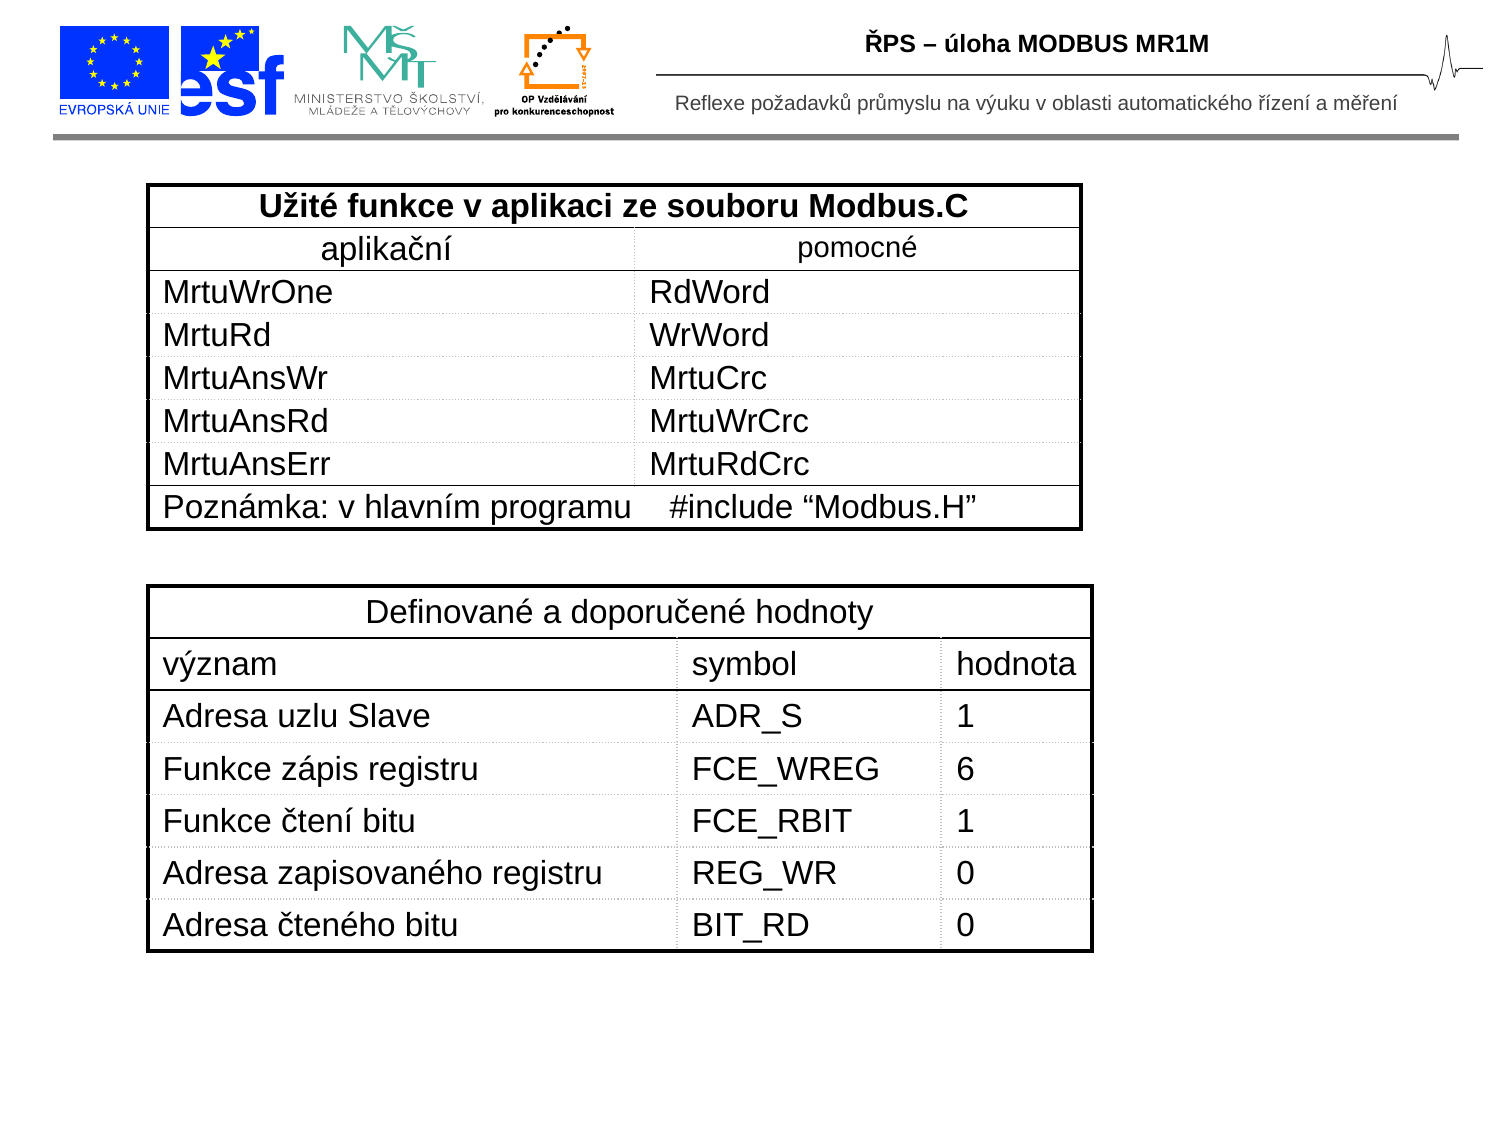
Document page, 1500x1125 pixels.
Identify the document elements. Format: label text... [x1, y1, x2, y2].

table_cell MrtuWrCrc [635, 400, 1079, 443]
table_cell MrtuAnsWr [150, 357, 635, 400]
table_cell Adresa uzlu Slave [150, 691, 677, 742]
table_cell BIT_RD [677, 899, 941, 949]
table_cell hodnota [941, 639, 1090, 689]
table_cell MrtuCrc [635, 357, 1079, 400]
table_cell symbol [677, 639, 941, 689]
table_cell REG_WR [677, 847, 941, 899]
table_cell význam [150, 639, 677, 689]
table_cell 1 [941, 691, 1090, 742]
picture [656, 34, 1483, 91]
table_cell Adresa zapisovaného registru [150, 847, 677, 899]
table_cell Funkce zápis registru [150, 742, 677, 795]
table_cell RdWord [635, 271, 1079, 314]
table_cell Funkce čtení bitu [150, 795, 677, 847]
text_box ŘPS – úloha MODBUS MR1M [644, 20, 1430, 68]
table_cell FCE_WREG [677, 742, 941, 795]
table_cell MrtuRd [150, 314, 635, 357]
table_cell MrtuWrOne [150, 271, 635, 314]
table_cell MrtuAnsErr [150, 443, 635, 485]
table_cell 1 [941, 795, 1090, 847]
table_cell WrWord [635, 314, 1079, 357]
table_header Užité funkce v aplikaci ze souboru Modbus.C [150, 187, 1079, 227]
table_header Definované a doporučené hodnoty [150, 588, 1090, 637]
table_cell Poznámka: v hlavním programu #include “Modbus.H” [150, 486, 1079, 527]
table_cell 0 [941, 847, 1090, 899]
table_cell FCE_RBIT [677, 795, 941, 847]
table_cell MrtuAnsRd [150, 400, 635, 443]
table_cell MrtuRdCrc [635, 443, 1079, 485]
table_cell ADR_S [677, 691, 941, 742]
table_cell aplikační [150, 228, 635, 270]
table_cell 0 [941, 899, 1090, 949]
table_cell Adresa čteného bitu [150, 899, 677, 949]
table_cell pomocné [635, 228, 1079, 270]
table_cell 6 [941, 742, 1090, 795]
